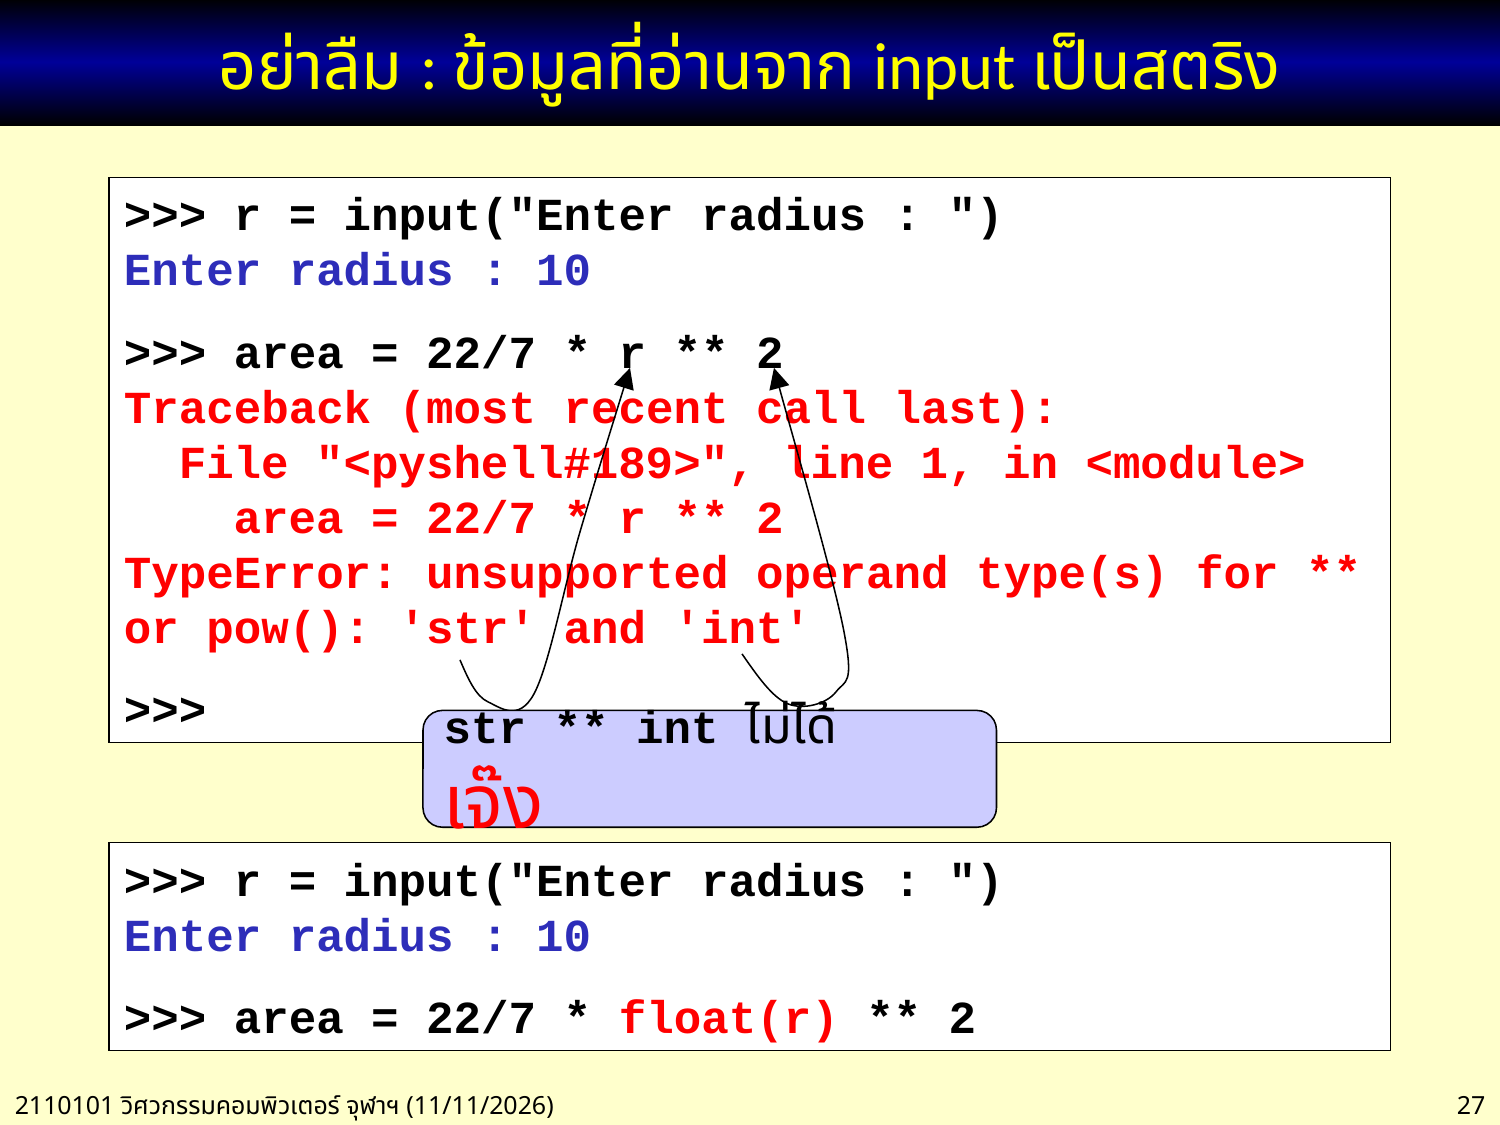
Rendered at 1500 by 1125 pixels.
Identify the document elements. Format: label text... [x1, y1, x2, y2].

text_box >>> r = input("Enter radius : ") Enter radius : 10 >>> area = 22/7 * float(r) ** 2 [108, 842, 1391, 1051]
text_box str ** int ไม่ได้ เจ๊ง [422, 710, 997, 828]
text_box >>> r = input("Enter radius : ") Enter radius : 10 >>> area = 22/7 * r ** 2 Traceback (most recent call last): File "<pyshell#189>", line 1, in <module> area = 22/7 * r ** 2 TypeError: unsupported operand type(s) for ** or pow(): 'str' and 'int' >>> [108, 177, 1391, 743]
text_box [459, 367, 634, 710]
text_box [741, 367, 849, 707]
title อย่าลืม : ข้อมูลที่อ่านจาก input เป็นสตริง [0, 0, 1500, 126]
